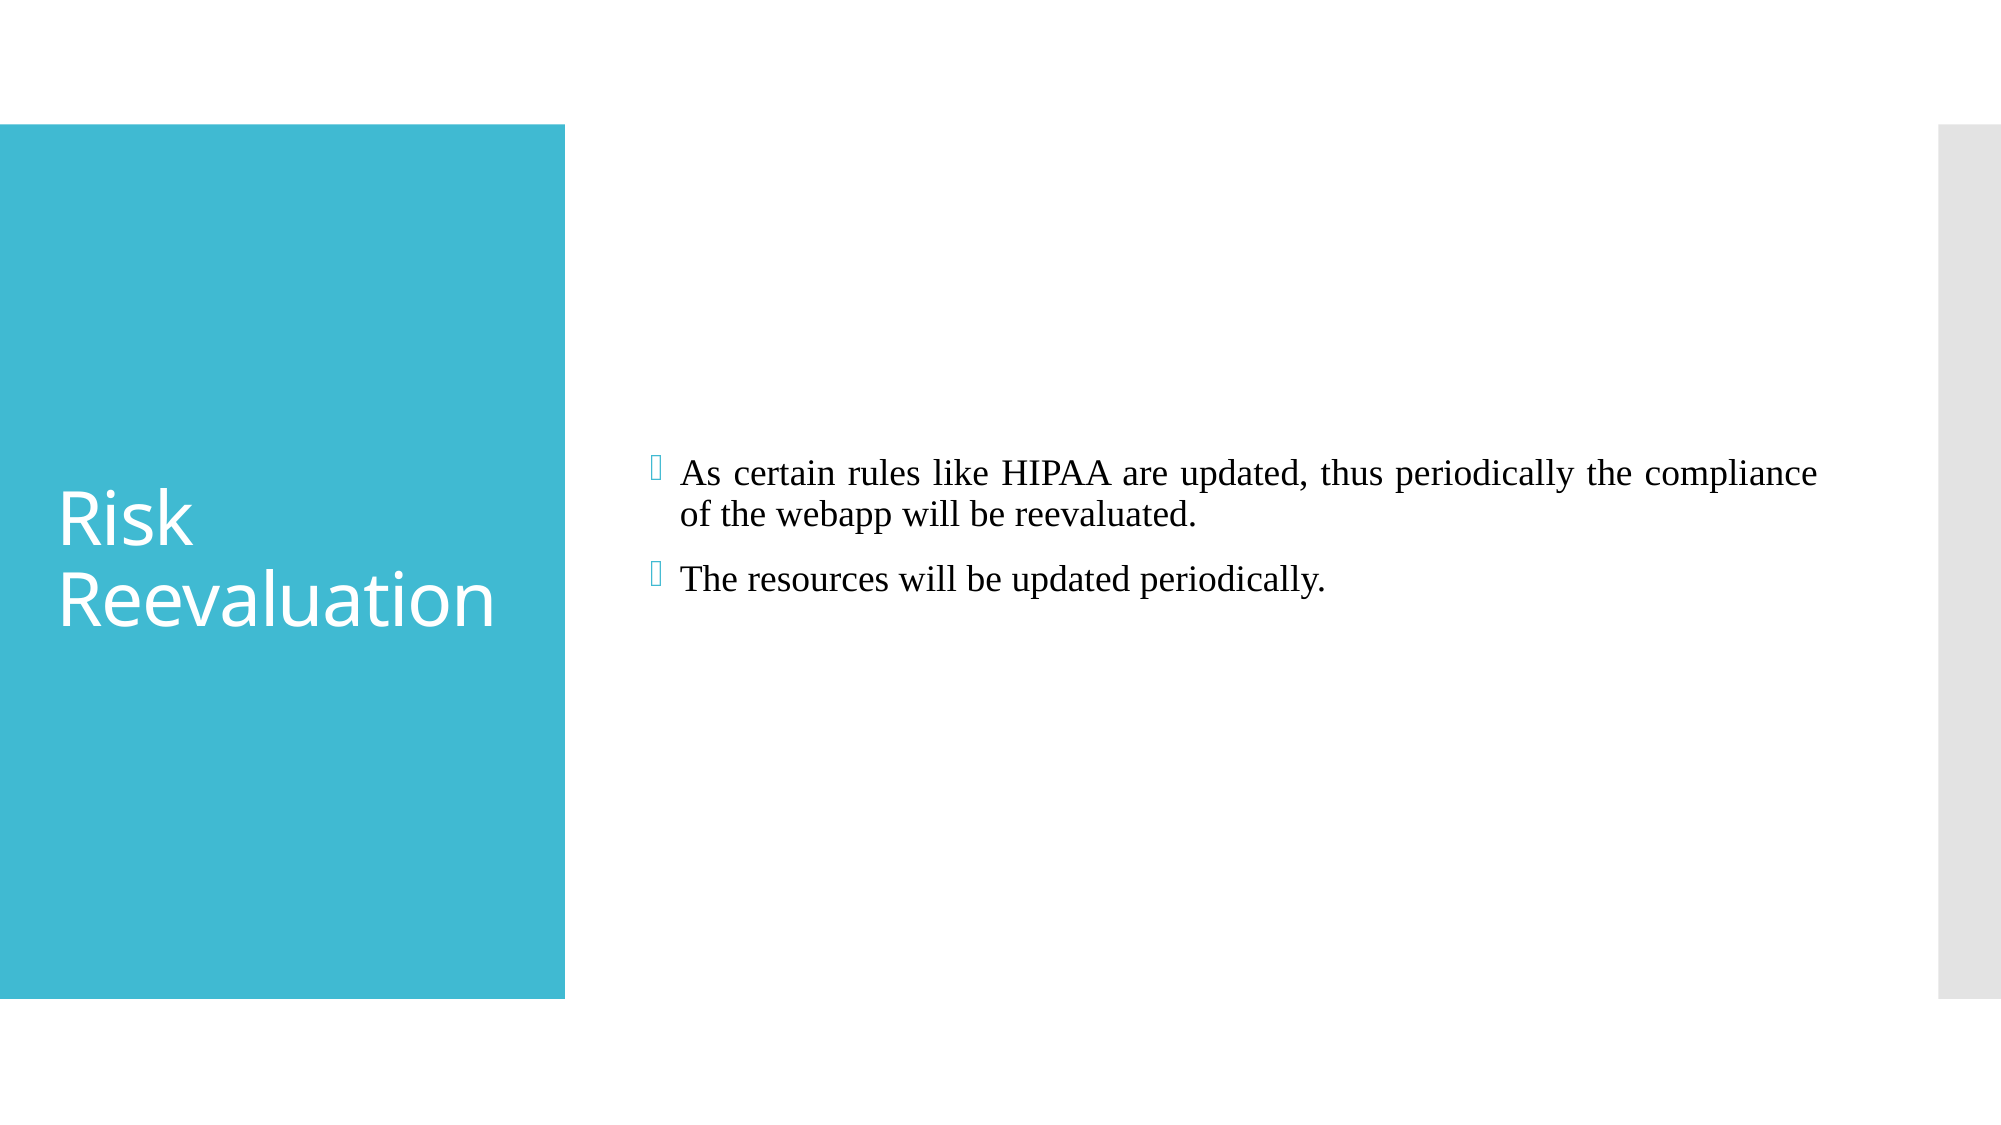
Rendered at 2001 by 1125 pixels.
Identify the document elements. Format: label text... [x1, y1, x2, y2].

list As certain rules like HIPAA are updated, thus periodically the compliance of the webapp will be reevaluated. The resources will be updated periodically. [634, 141, 1835, 982]
title Risk Reevaluation [41, 184, 525, 940]
